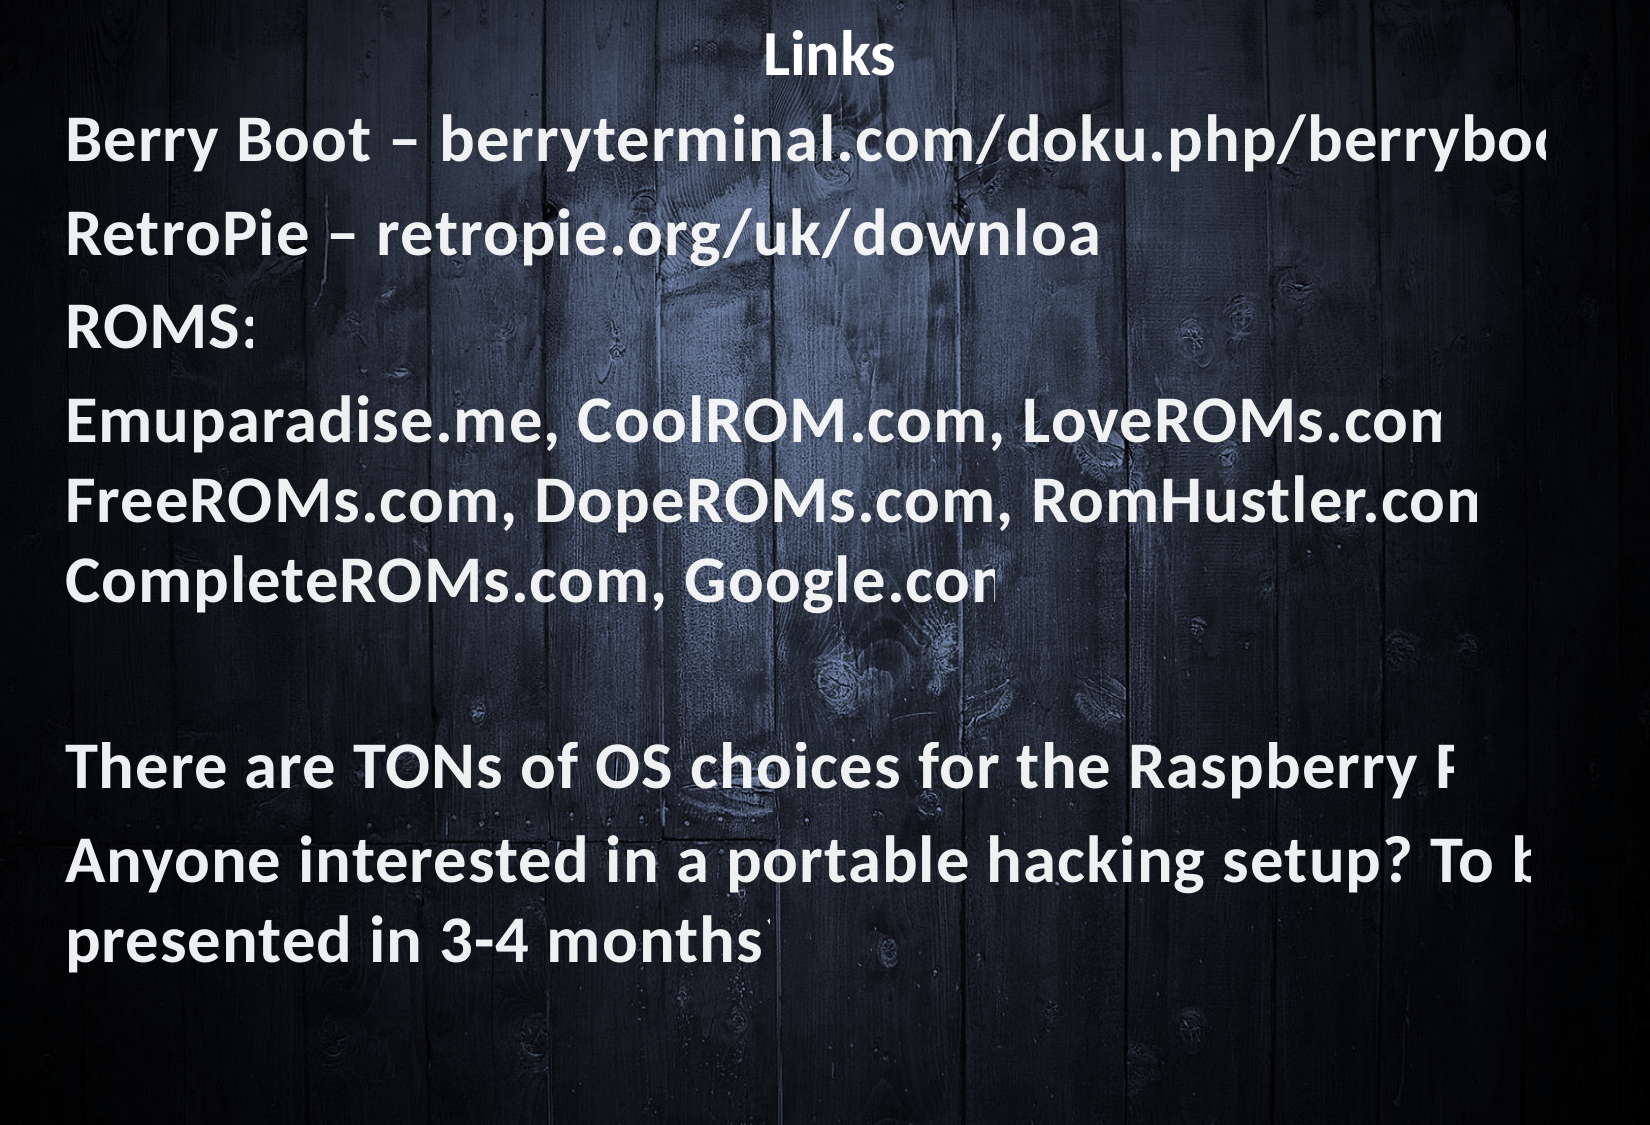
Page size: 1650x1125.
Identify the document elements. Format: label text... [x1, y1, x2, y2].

title Links [87, 3, 1573, 87]
list Berry Boot – berryterminal.com/doku.php/berryboot RetroPie – retropie.org/uk/download ROMS: Emuparadise.me, CoolROM.com, LoveROMs.com, FreeROMs.com, DopeROMs.com, RomHustler.com, CompleteROMs.com, Google.com There are TONs of OS choices for the Raspberry Pi; Anyone interested in a portable hacking setup? To be presented in 3-4 months? [50, 87, 1615, 1088]
